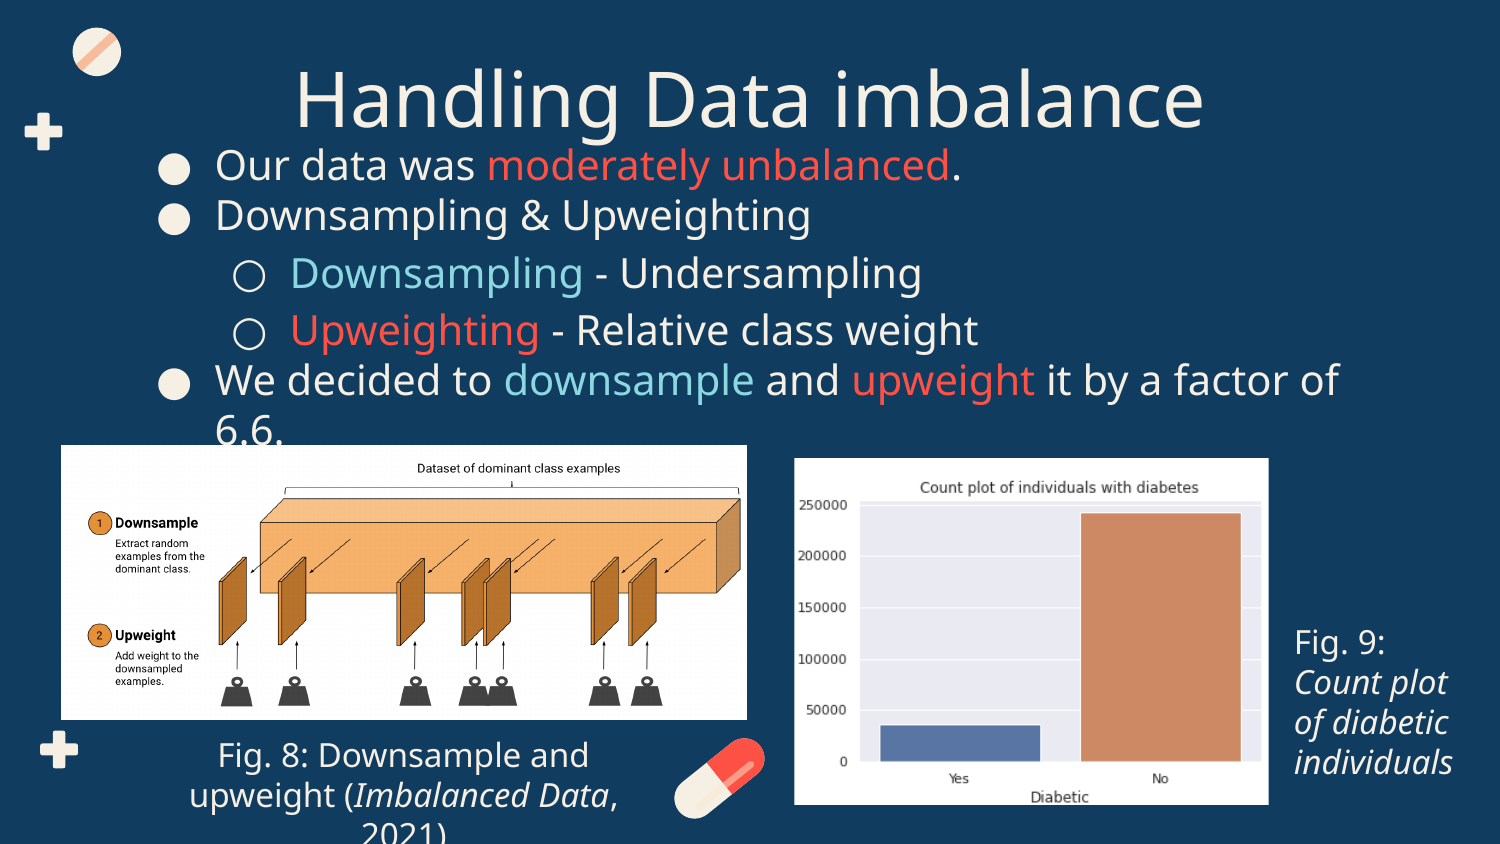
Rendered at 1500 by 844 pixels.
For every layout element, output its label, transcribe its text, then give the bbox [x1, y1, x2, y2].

title Handling Data imbalance [109, 35, 1391, 153]
list Our data was moderately unbalanced. Downsampling & Upweighting Downsampling - Undersampling Upweighting - Relative class weight We decided to downsample and upweight it by a factor of 6.6. [124, 153, 1376, 459]
picture [794, 458, 1269, 805]
text_box Fig. 8: Downsample and upweight (Imbalanced Data, 2021) [152, 728, 656, 844]
picture [60, 445, 747, 720]
text_box Fig. 9: Count plot of diabetic individuals [1278, 606, 1494, 797]
